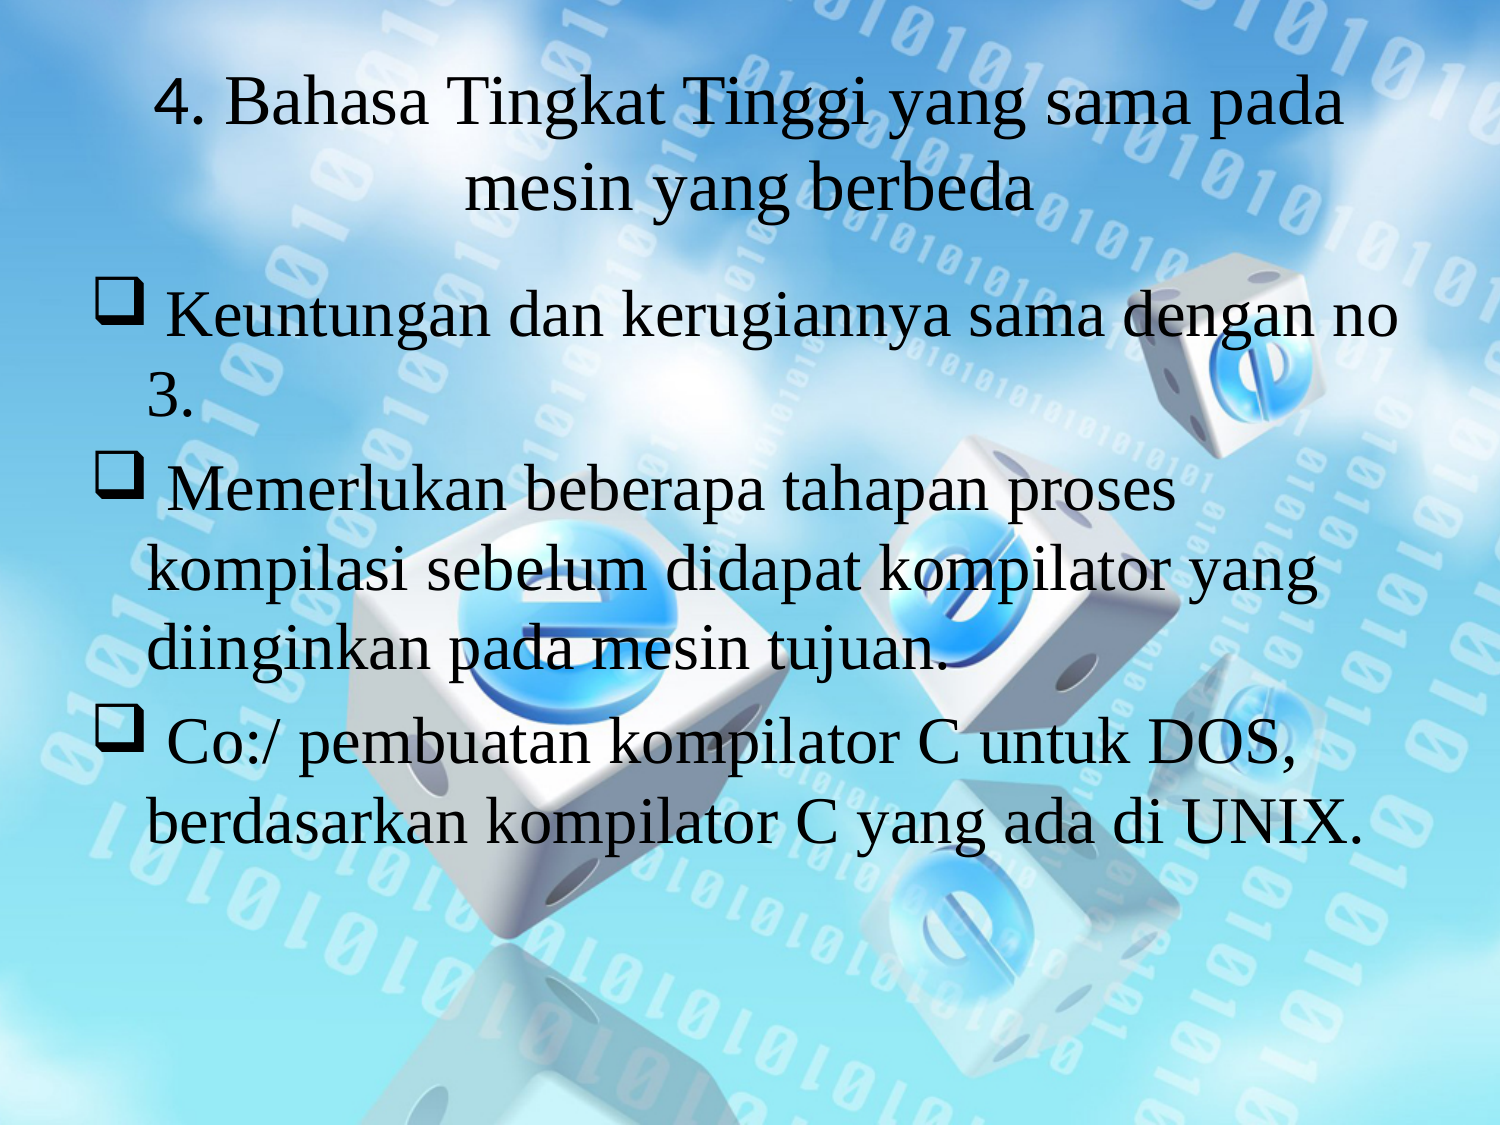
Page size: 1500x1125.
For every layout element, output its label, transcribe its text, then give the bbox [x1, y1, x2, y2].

title 4. Bahasa Tingkat Tinggi yang sama pada mesin yang berbeda [75, 45, 1425, 233]
list Keuntungan dan kerugiannya sama dengan no 3. Memerlukan beberapa tahapan proses kompilasi sebelum didapat kompilator yang diinginkan pada mesin tujuan. Co:/ pembuatan kompilator C untuk DOS, berdasarkan kompilator C yang ada di UNIX. [75, 262, 1425, 1005]
picture [0, 0, 1500, 1125]
